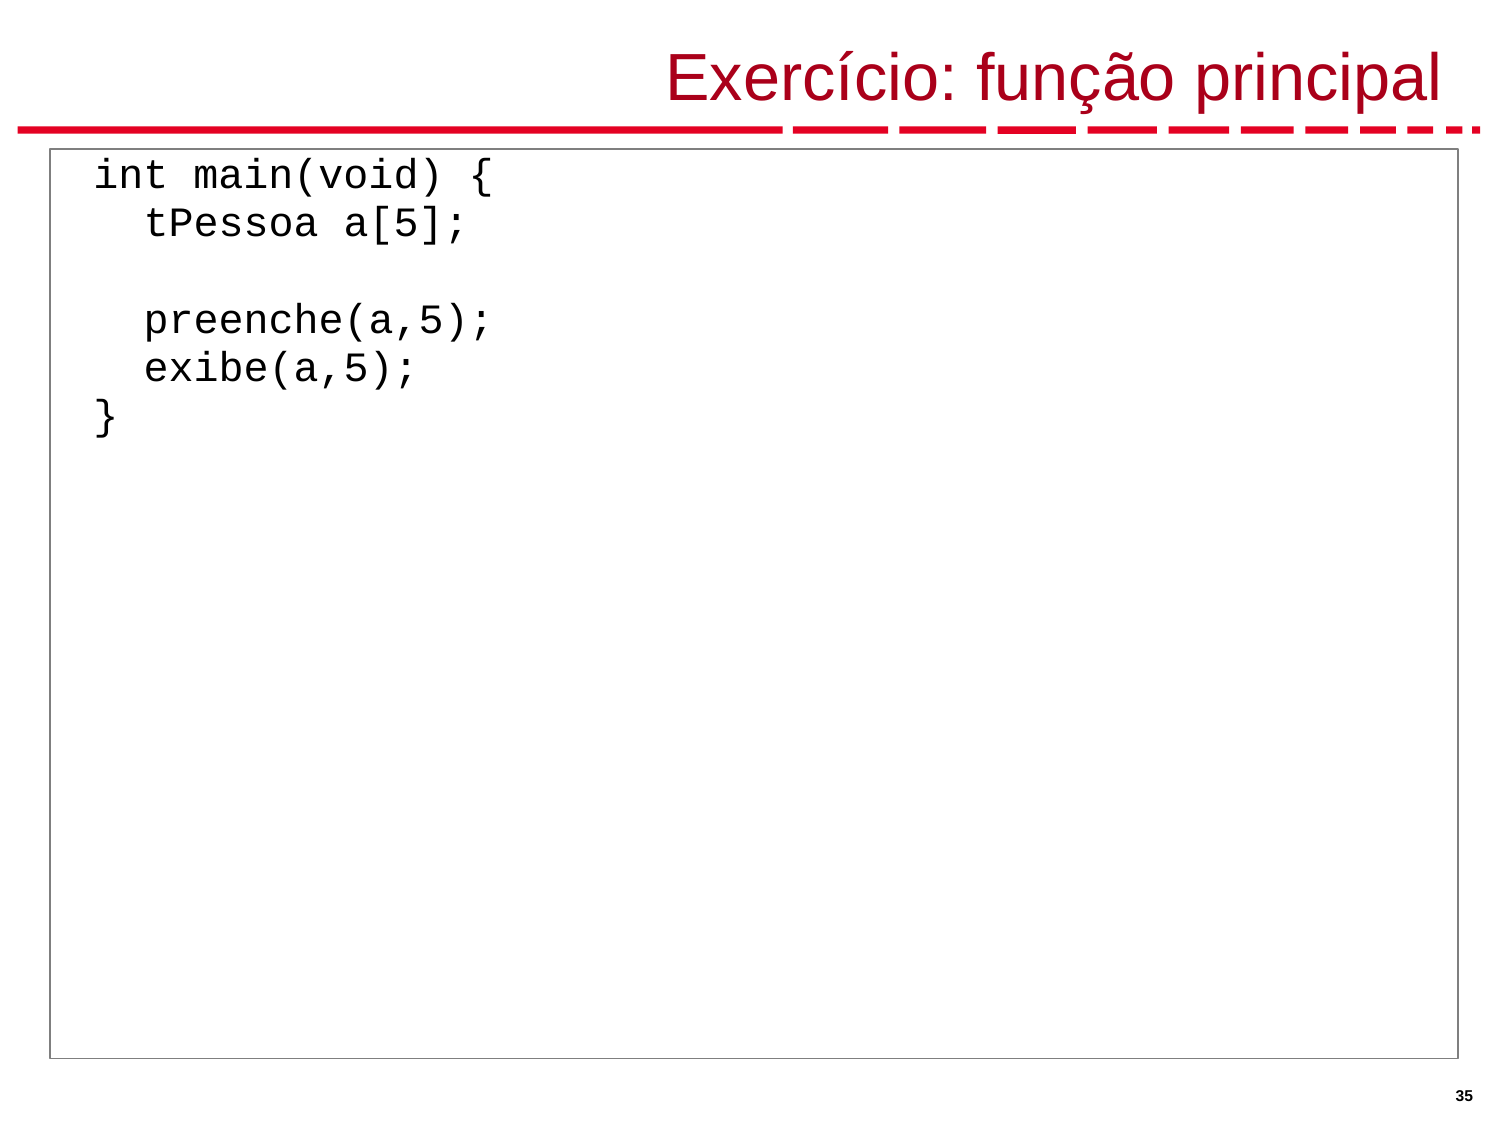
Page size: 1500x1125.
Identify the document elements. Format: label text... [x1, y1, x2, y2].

list int main(void) { tPessoa a[5]; preenche(a,5); exibe(a,5); } [49, 148, 1459, 1059]
title Exercício: função principal [45, 12, 1459, 122]
